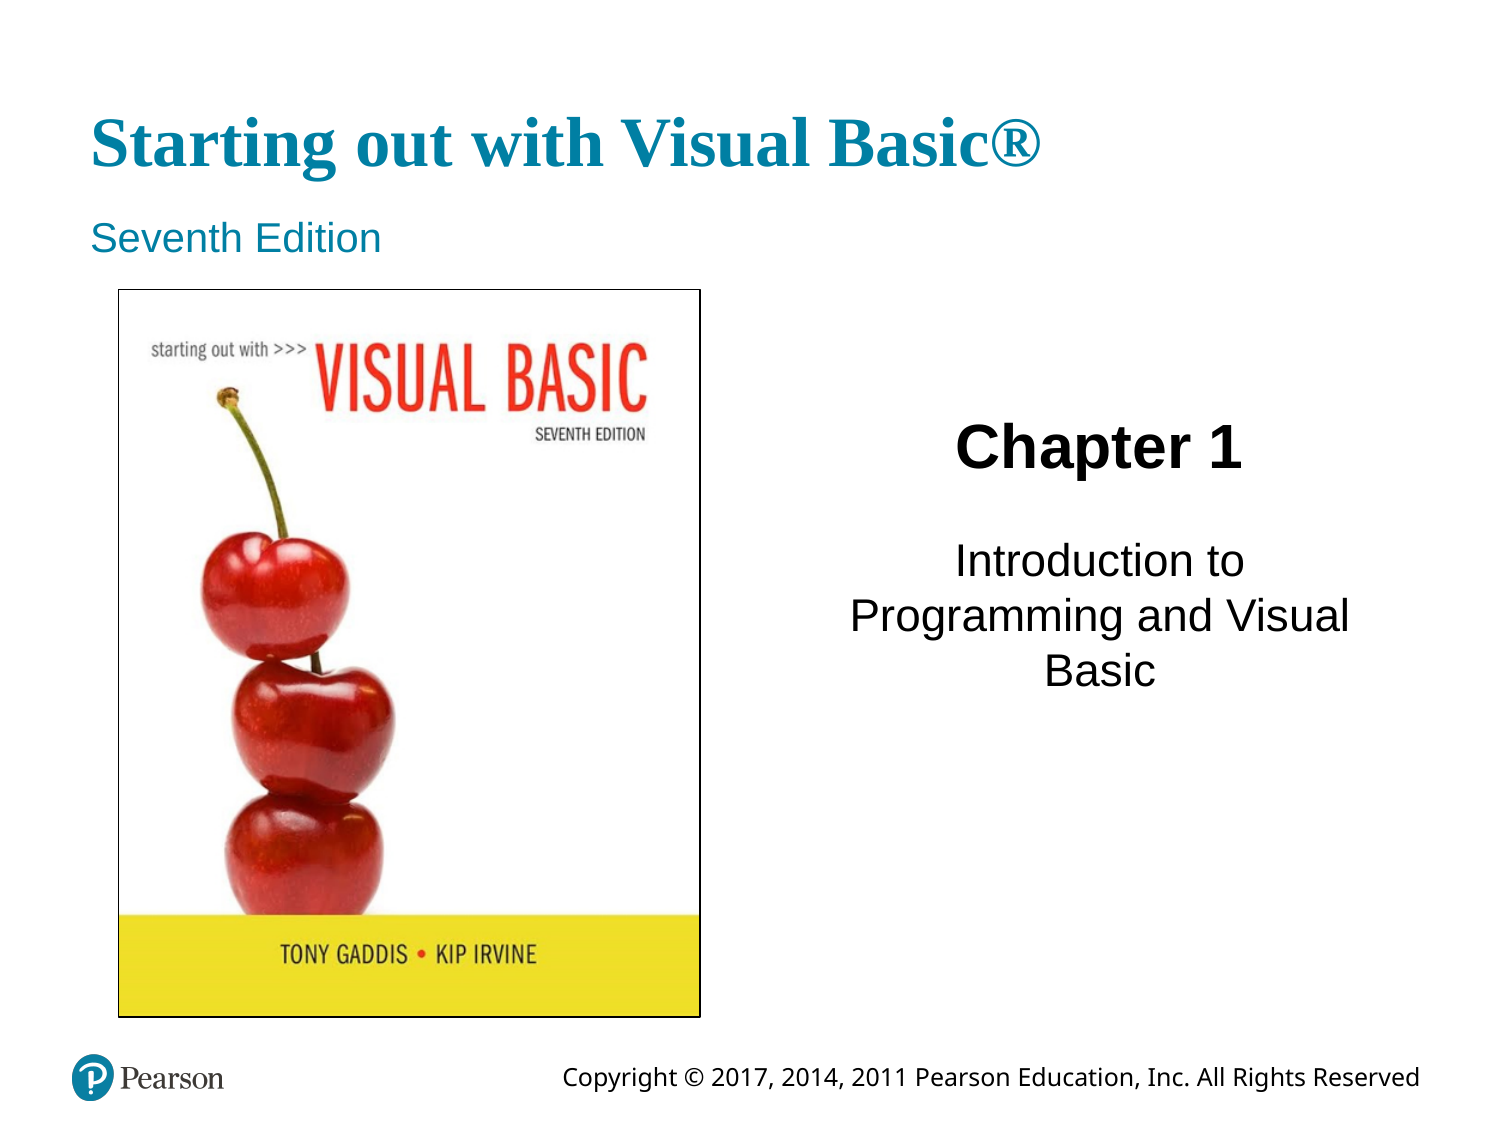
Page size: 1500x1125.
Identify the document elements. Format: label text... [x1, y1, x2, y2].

list Introduction to Programming and Visual Basic [800, 515, 1400, 715]
list Seventh Edition [75, 195, 1425, 257]
picture [118, 289, 700, 1017]
title Starting out with Visual Basic® [75, 35, 1425, 195]
picture [80, 1063, 106, 1088]
picture [98, 1054, 224, 1101]
list Chapter 1 [800, 375, 1400, 497]
picture [72, 1087, 83, 1101]
picture [72, 1054, 88, 1070]
list Copyright © 2017, 2014, 2011 Pearson Education, Inc. All Rights Reserved [438, 1058, 1437, 1096]
